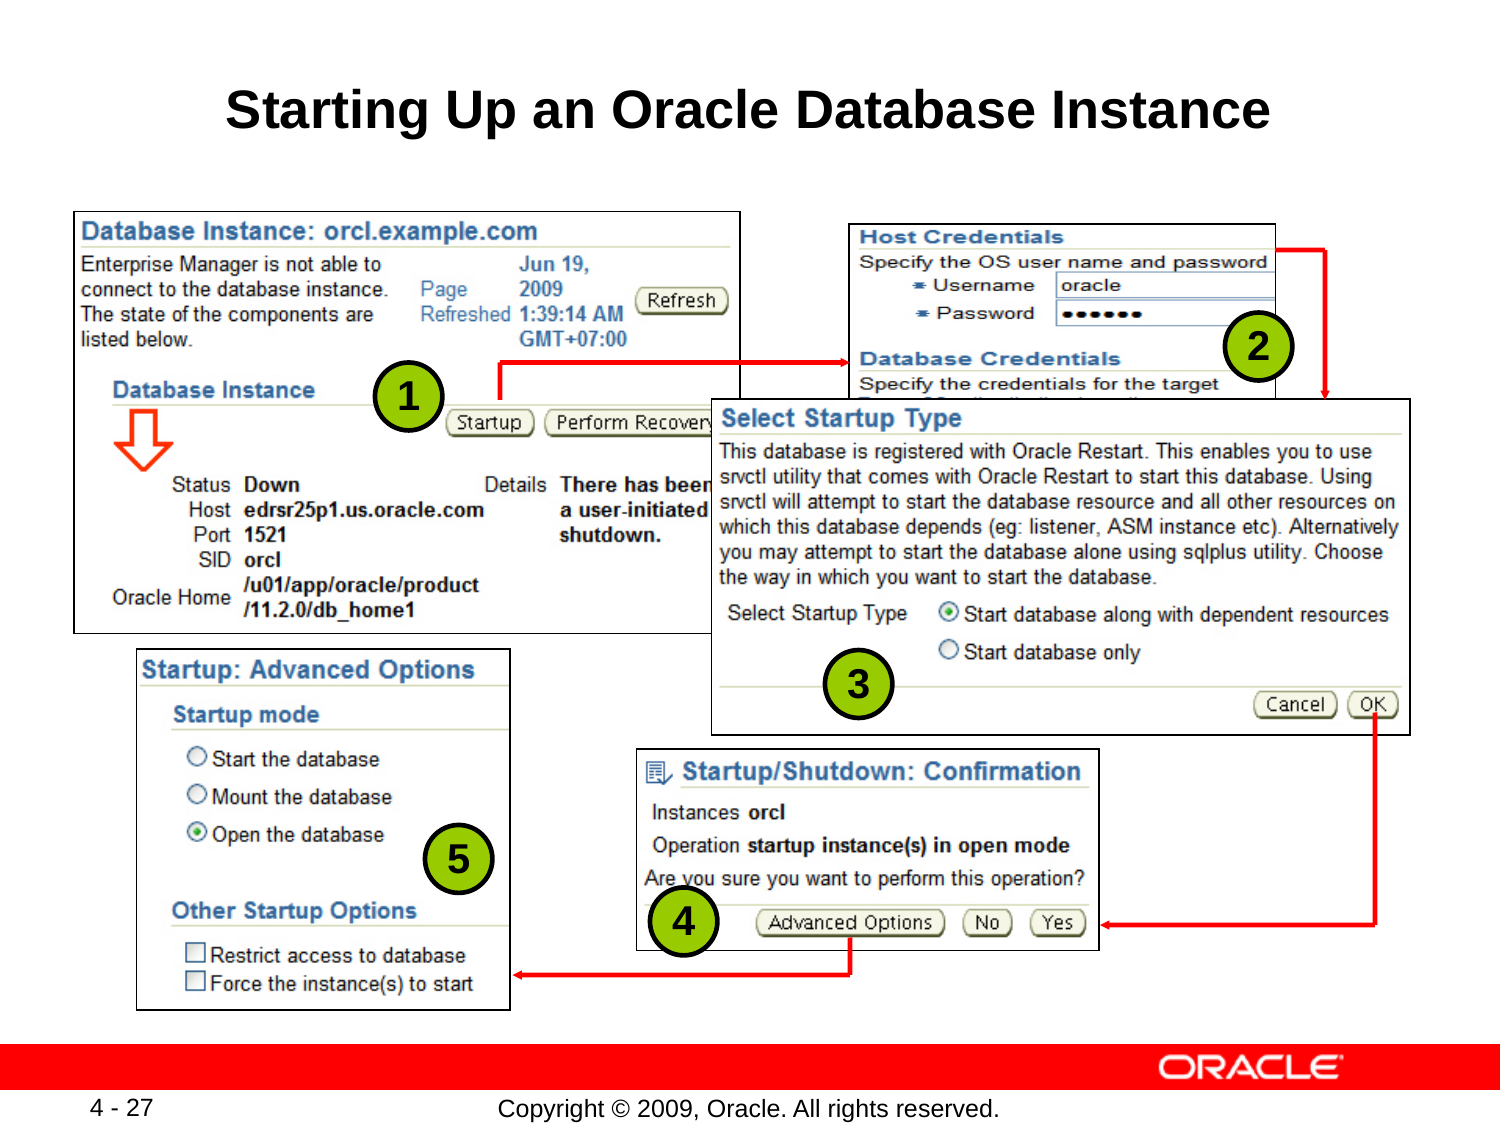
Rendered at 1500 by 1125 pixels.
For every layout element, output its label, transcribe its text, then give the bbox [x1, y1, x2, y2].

text_box [513, 970, 850, 980]
picture [637, 749, 1099, 951]
picture [137, 649, 510, 1010]
text_box [743, 358, 844, 367]
text_box [1320, 249, 1330, 398]
picture [0, 1044, 1500, 1090]
text_box [1102, 920, 1375, 930]
picture [74, 212, 1410, 735]
text_box 2 [1279, 319, 1293, 374]
title Starting Up an Oracle Database Instance [99, 71, 1400, 217]
